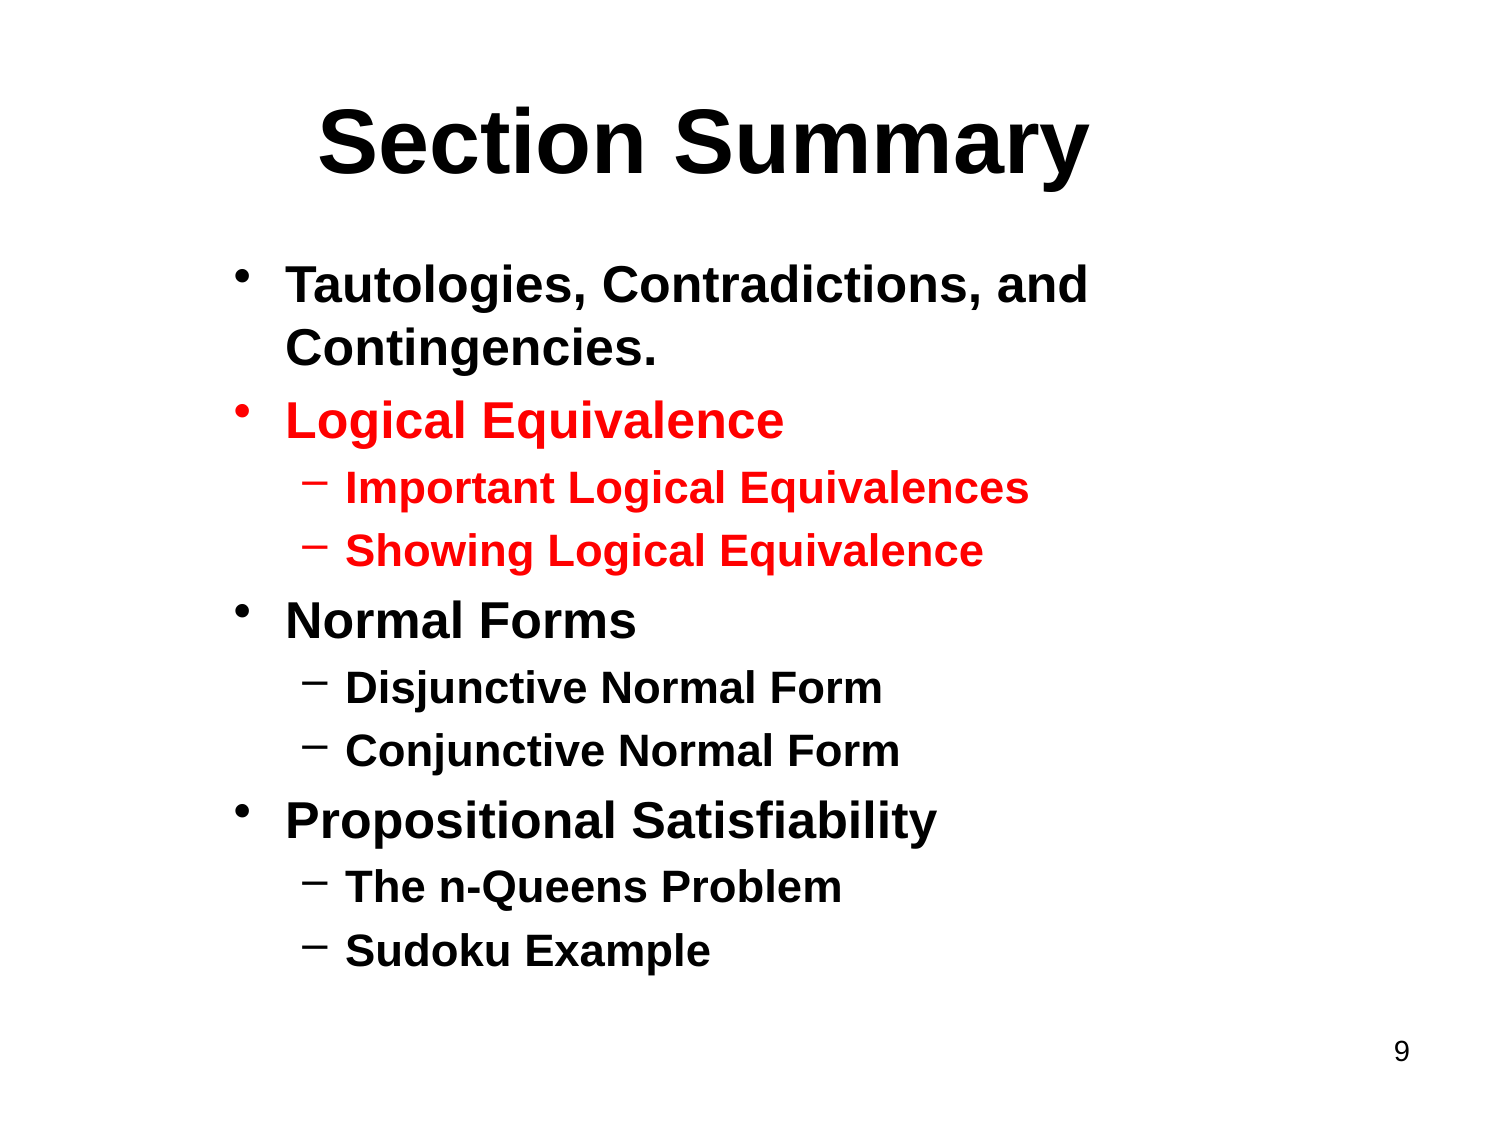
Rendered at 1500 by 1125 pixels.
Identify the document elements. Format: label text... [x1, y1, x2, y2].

slide_number 9 [1074, 1024, 1425, 1103]
title Section Summary [29, 42, 1380, 231]
list Tautologies, Contradictions, and Contingencies. Logical Equivalence Important Logical Equivalences Showing Logical Equivalence Normal Forms Disjunctive Normal Form Conjunctive Normal Form Propositional Satisfiability The n-Queens Problem Sudoku Example [218, 243, 1270, 986]
